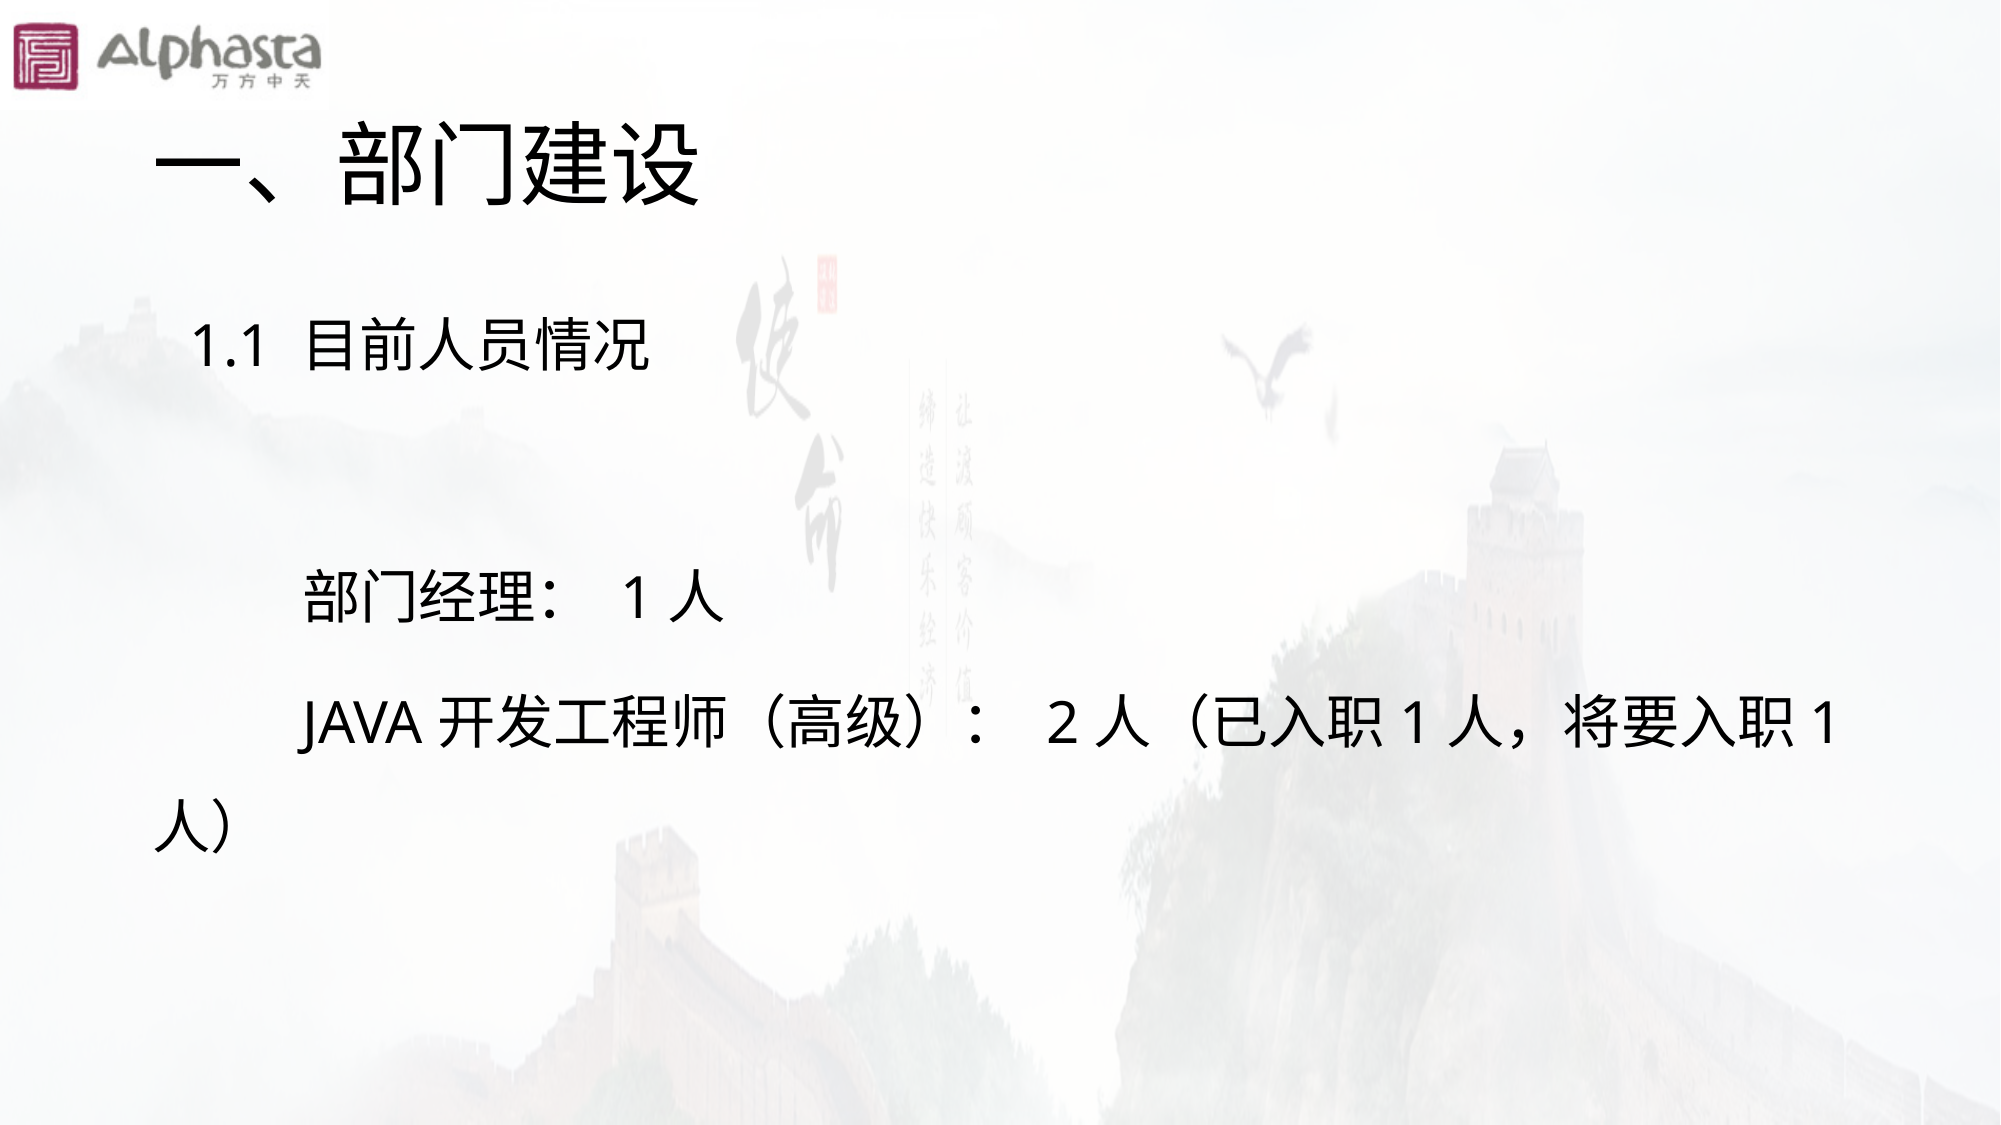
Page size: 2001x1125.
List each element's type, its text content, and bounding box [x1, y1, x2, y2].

picture [0, 0, 329, 110]
title 一、部门建设 [137, 59, 1863, 265]
list 1.1 目前人员情况 部门经理： 1人 JAVA开发工程师（高级）： 2人（已入职1人，将要入职1人） [137, 265, 1863, 980]
